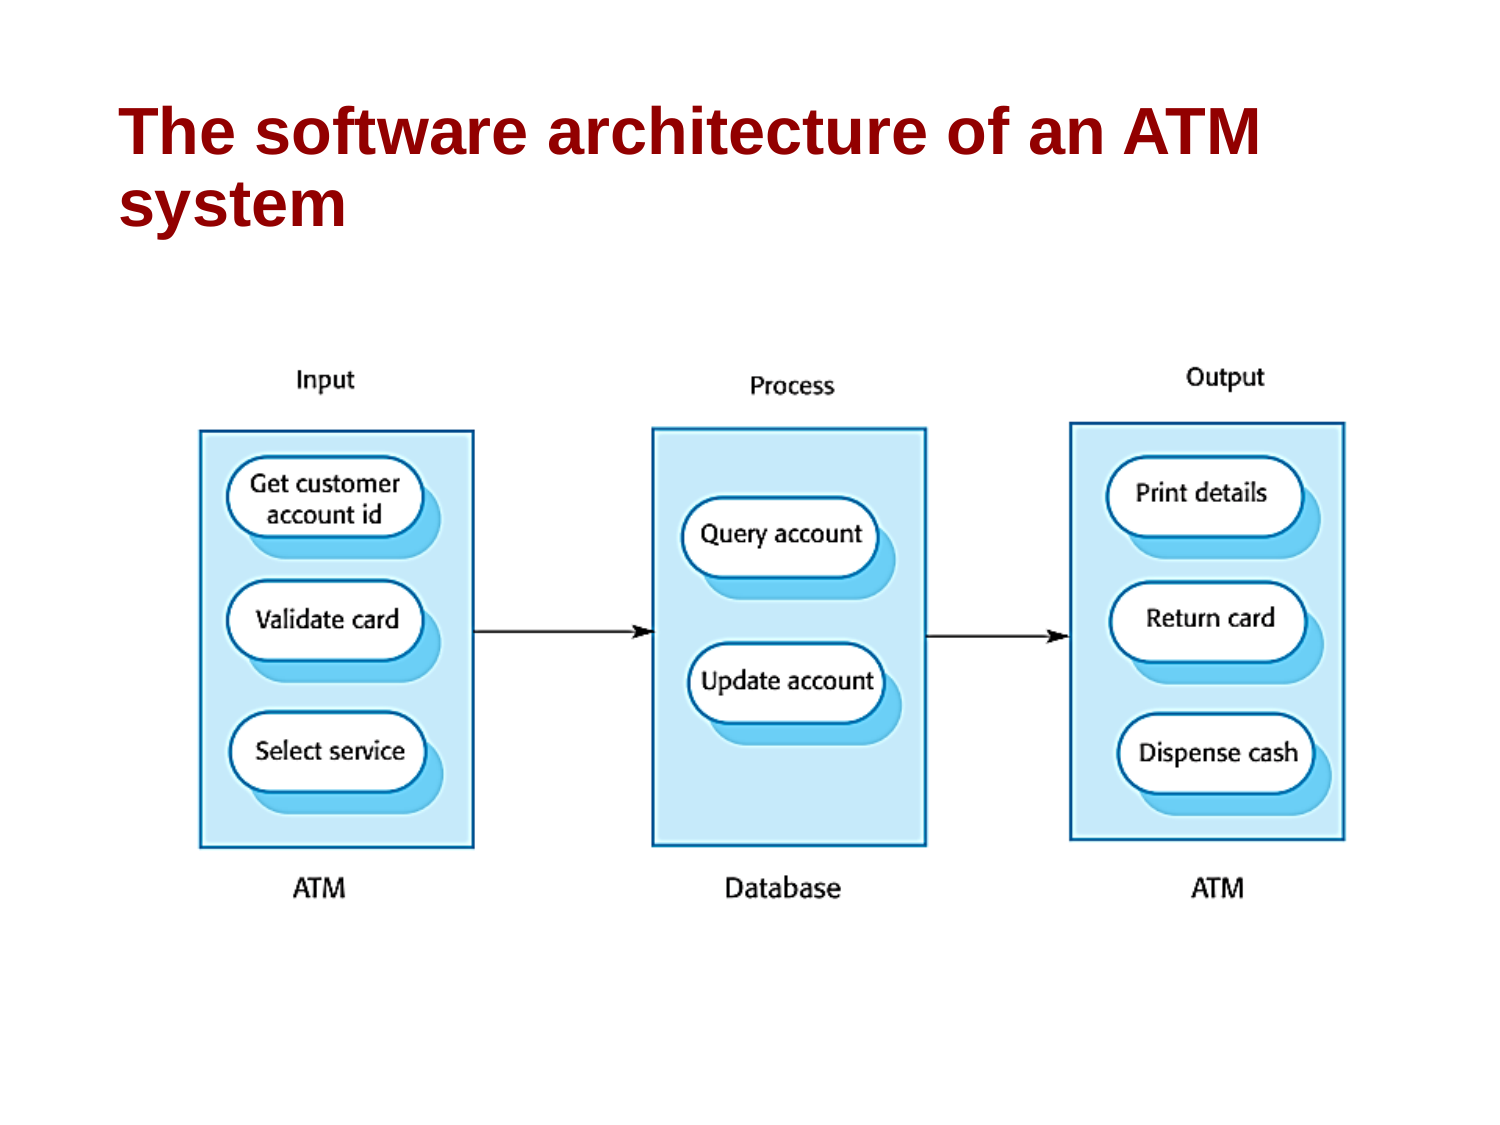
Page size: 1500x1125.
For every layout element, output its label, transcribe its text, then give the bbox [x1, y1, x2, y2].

title The software architecture of an ATM system [103, 59, 1397, 278]
picture [159, 347, 1376, 932]
